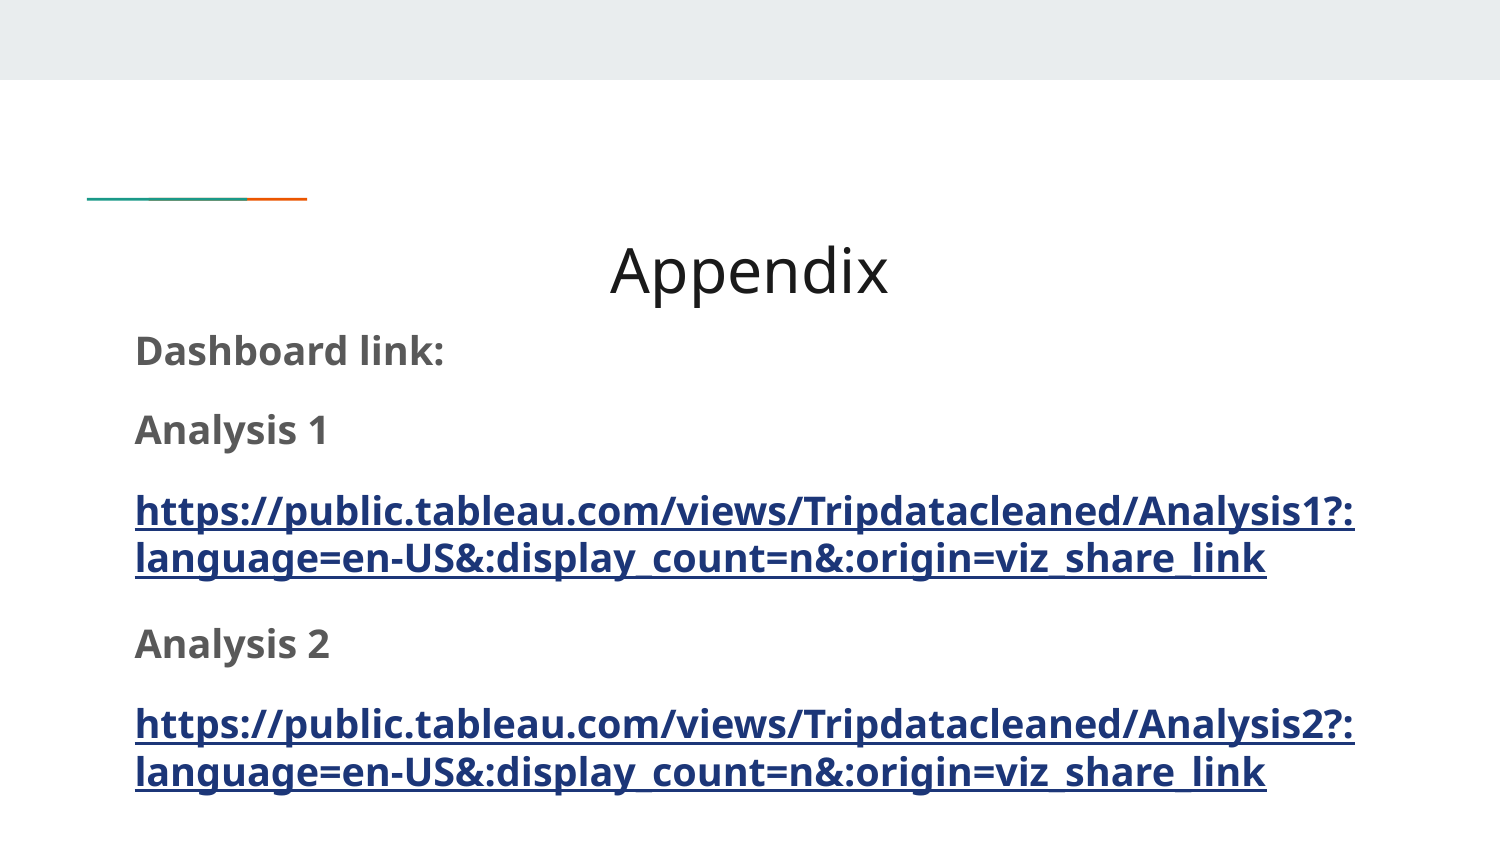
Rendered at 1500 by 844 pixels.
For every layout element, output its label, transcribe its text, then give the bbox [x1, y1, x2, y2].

title Appendix [119, 216, 1381, 303]
list Dashboard link: Analysis 1 https://public.tableau.com/views/Tripdatacleaned/Analysis1?:language=en-US&:display_count=n&:origin=viz_share_link Analysis 2 https://public.tableau.com/views/Tripdatacleaned/Analysis2?:language=en-US&:display_count=n&:origin=viz_share_link [119, 303, 1381, 740]
